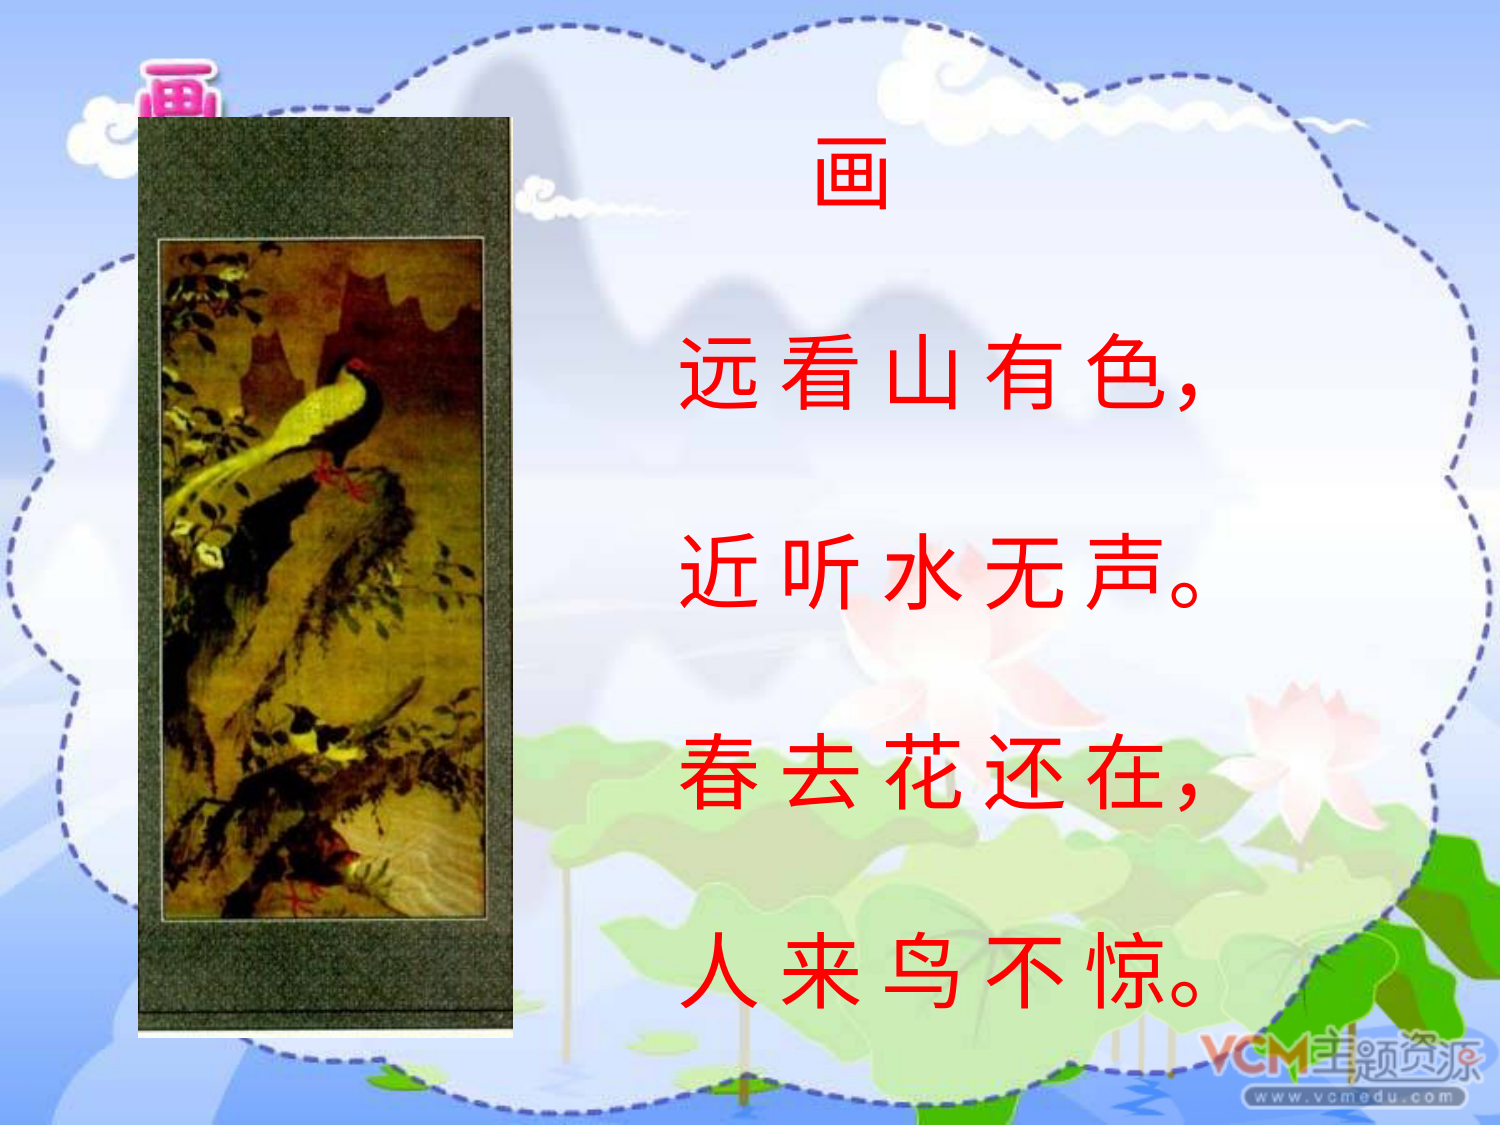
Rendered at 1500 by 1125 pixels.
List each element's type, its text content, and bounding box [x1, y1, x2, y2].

text_box 画 远 看 山 有 色， 近 听 水 无 声。 春 去 花 还 在， 人 来 鸟 不 惊。 [662, 12, 1463, 1027]
picture [0, 0, 1500, 1125]
